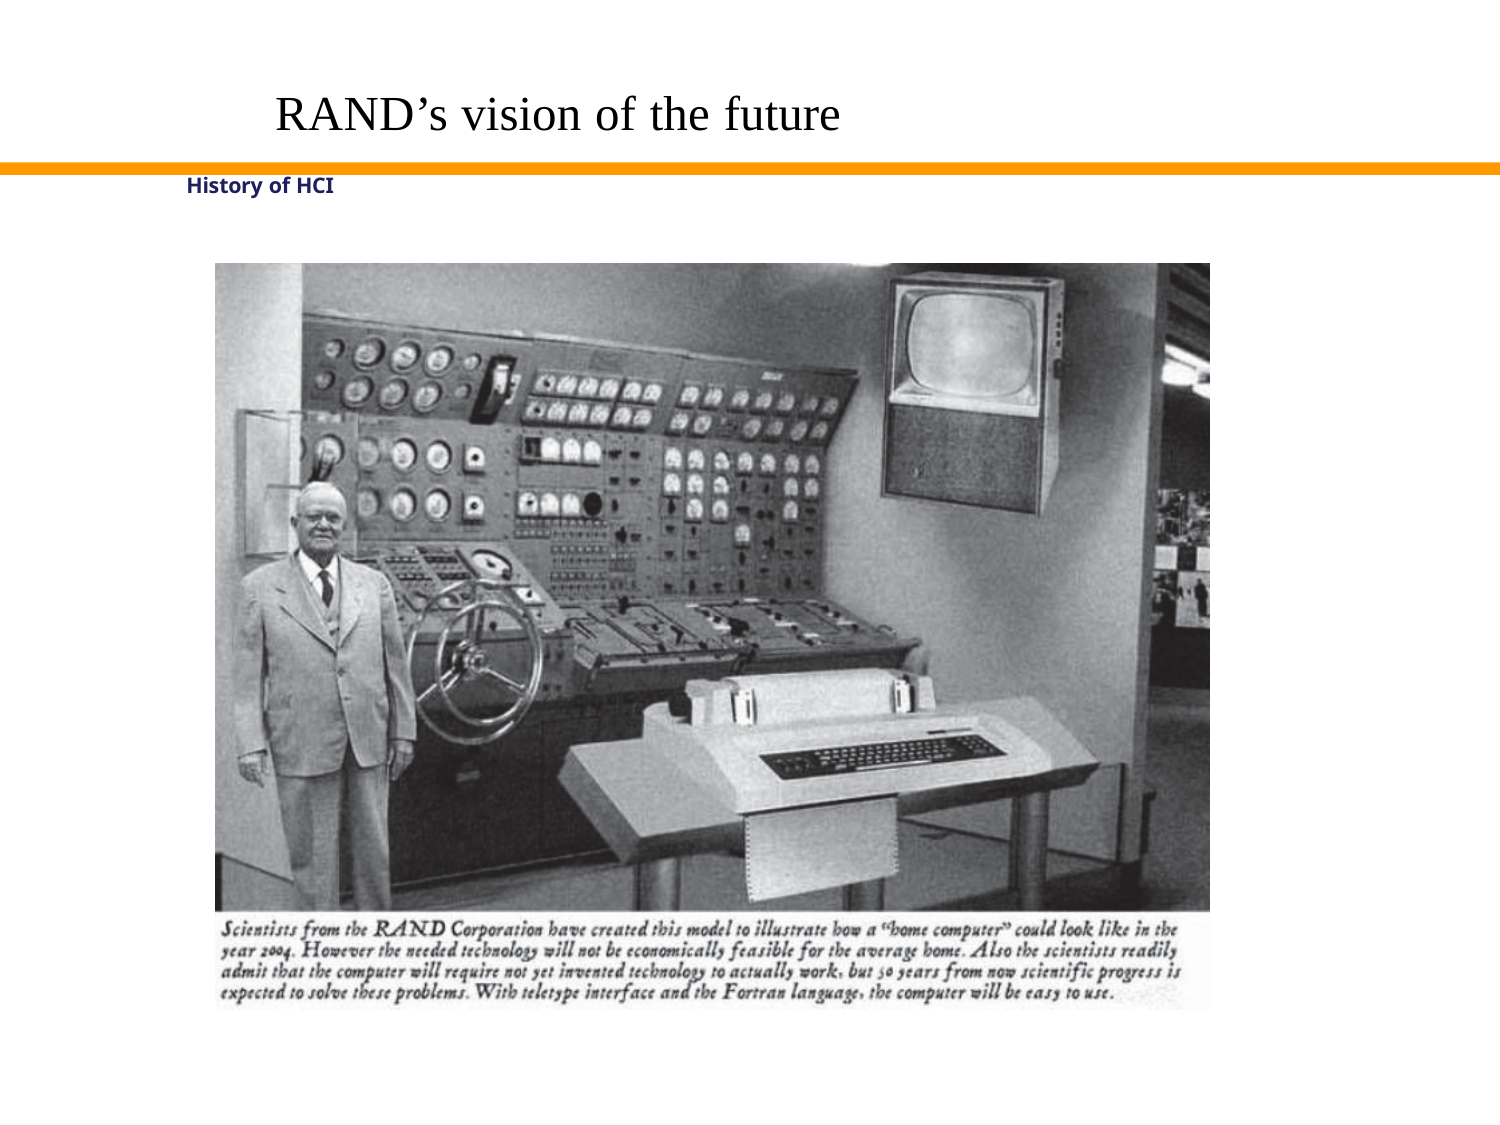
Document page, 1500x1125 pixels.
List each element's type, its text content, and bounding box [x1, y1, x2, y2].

title RAND’s vision of the future [247, 14, 1253, 270]
picture [215, 263, 1210, 1010]
text_box History of HCI [184, 170, 247, 199]
